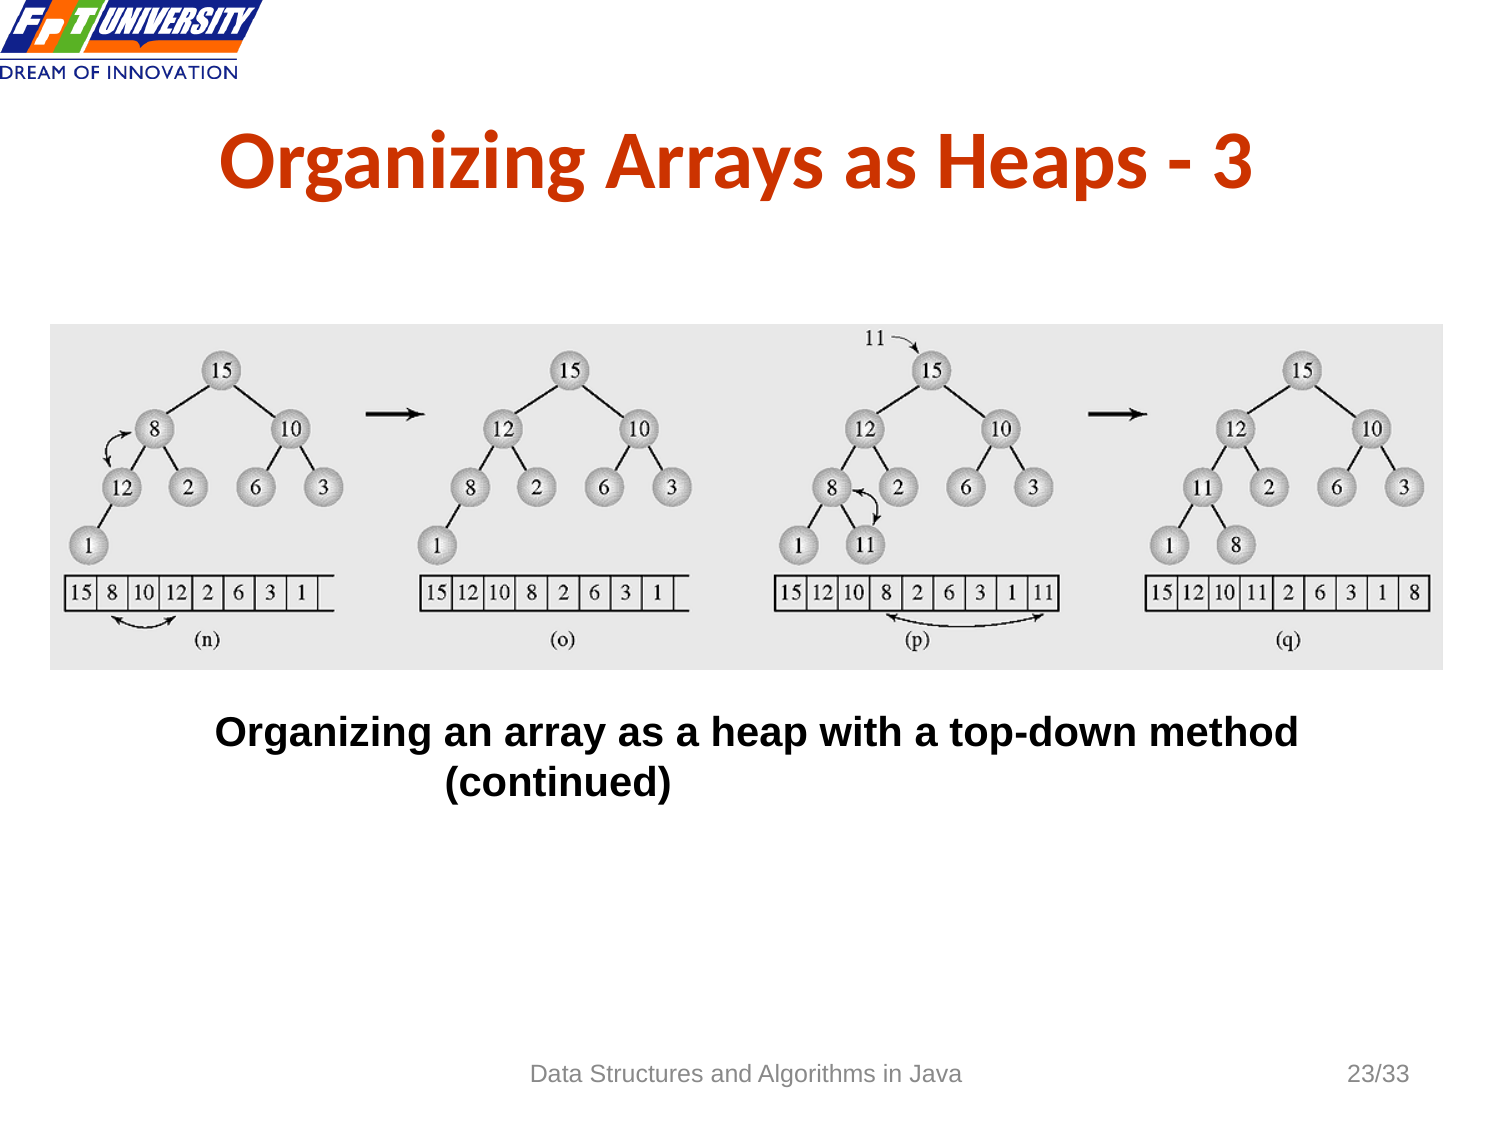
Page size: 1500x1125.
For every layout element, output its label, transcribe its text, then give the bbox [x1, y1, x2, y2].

text_box Organizing an array as a heap with a top-down method (continued) [199, 697, 1327, 813]
footer Data Structures and Algorithms in Java [474, 1042, 1025, 1103]
picture [0, 0, 263, 79]
slide_number 23/33 [1074, 1042, 1425, 1103]
picture [49, 324, 1444, 670]
title Organizing Arrays as Heaps - 3 [62, 53, 1413, 257]
